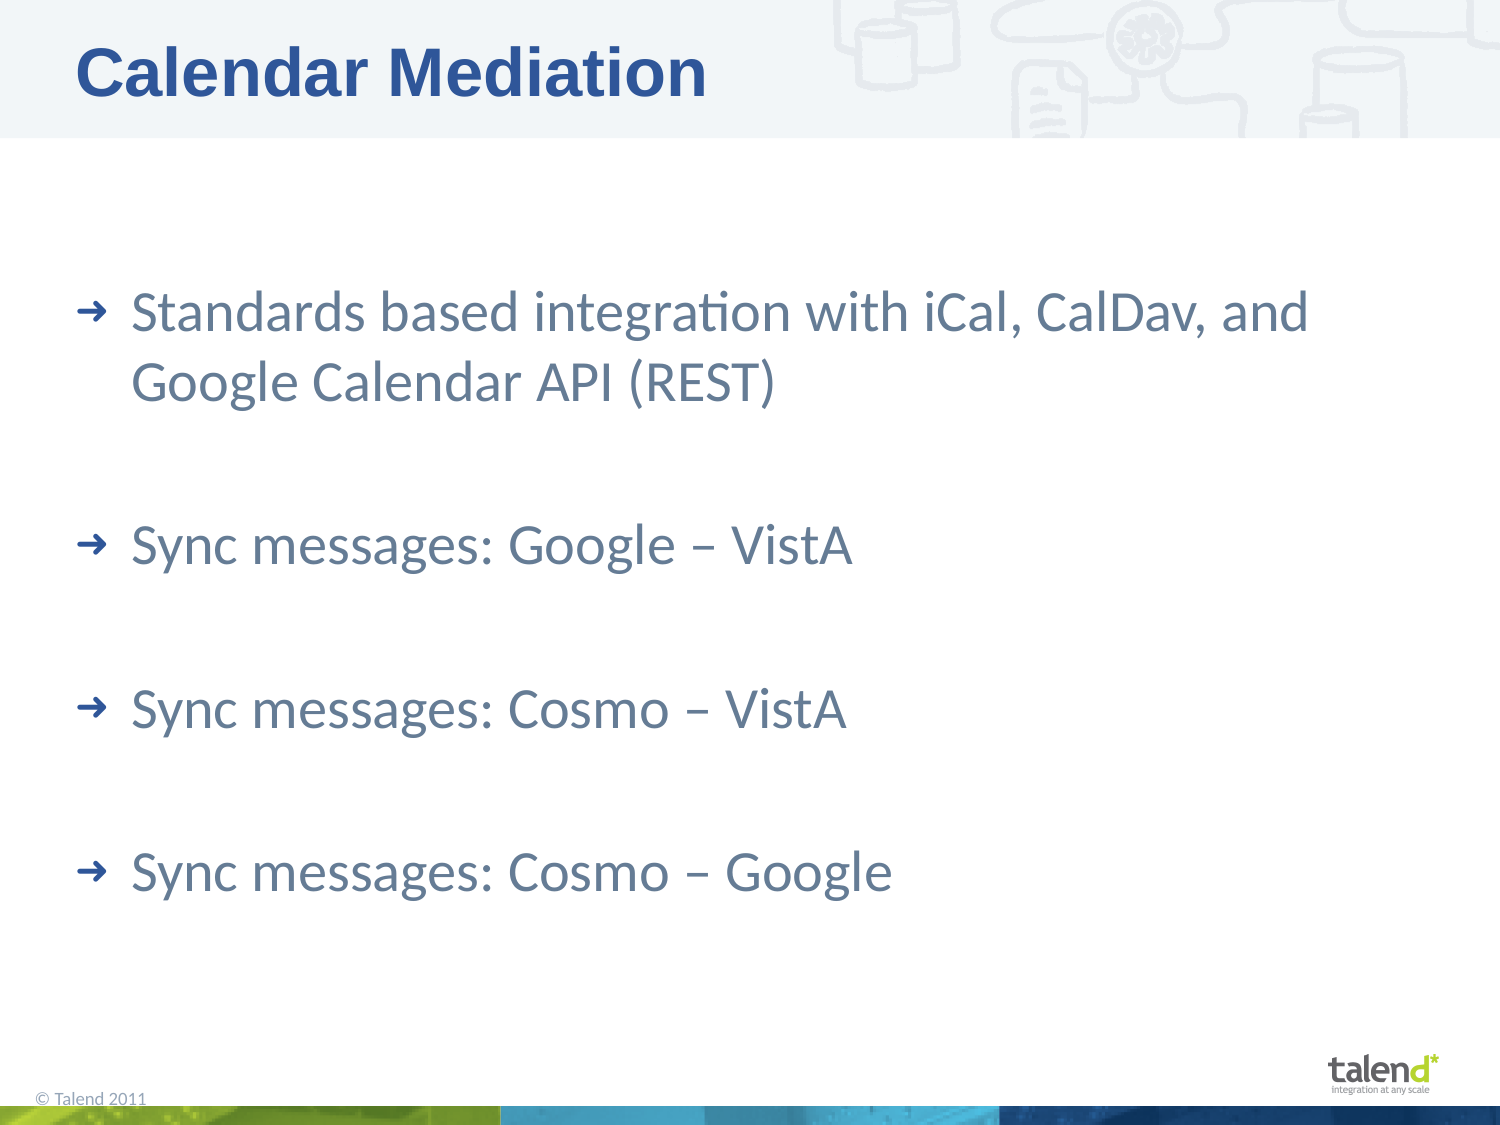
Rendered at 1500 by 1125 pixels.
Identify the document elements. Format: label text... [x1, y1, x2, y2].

footer © Talend 2011 [18, 1082, 494, 1117]
list Standards based integration with iCal, CalDav, and Google Calendar API (REST) Sync messages: Google – VistA Sync messages: Cosmo – VistA Sync messages: Cosmo – Google [75, 191, 1425, 1005]
title Calendar Mediation [75, 0, 1425, 139]
picture [0, 0, 1500, 1125]
